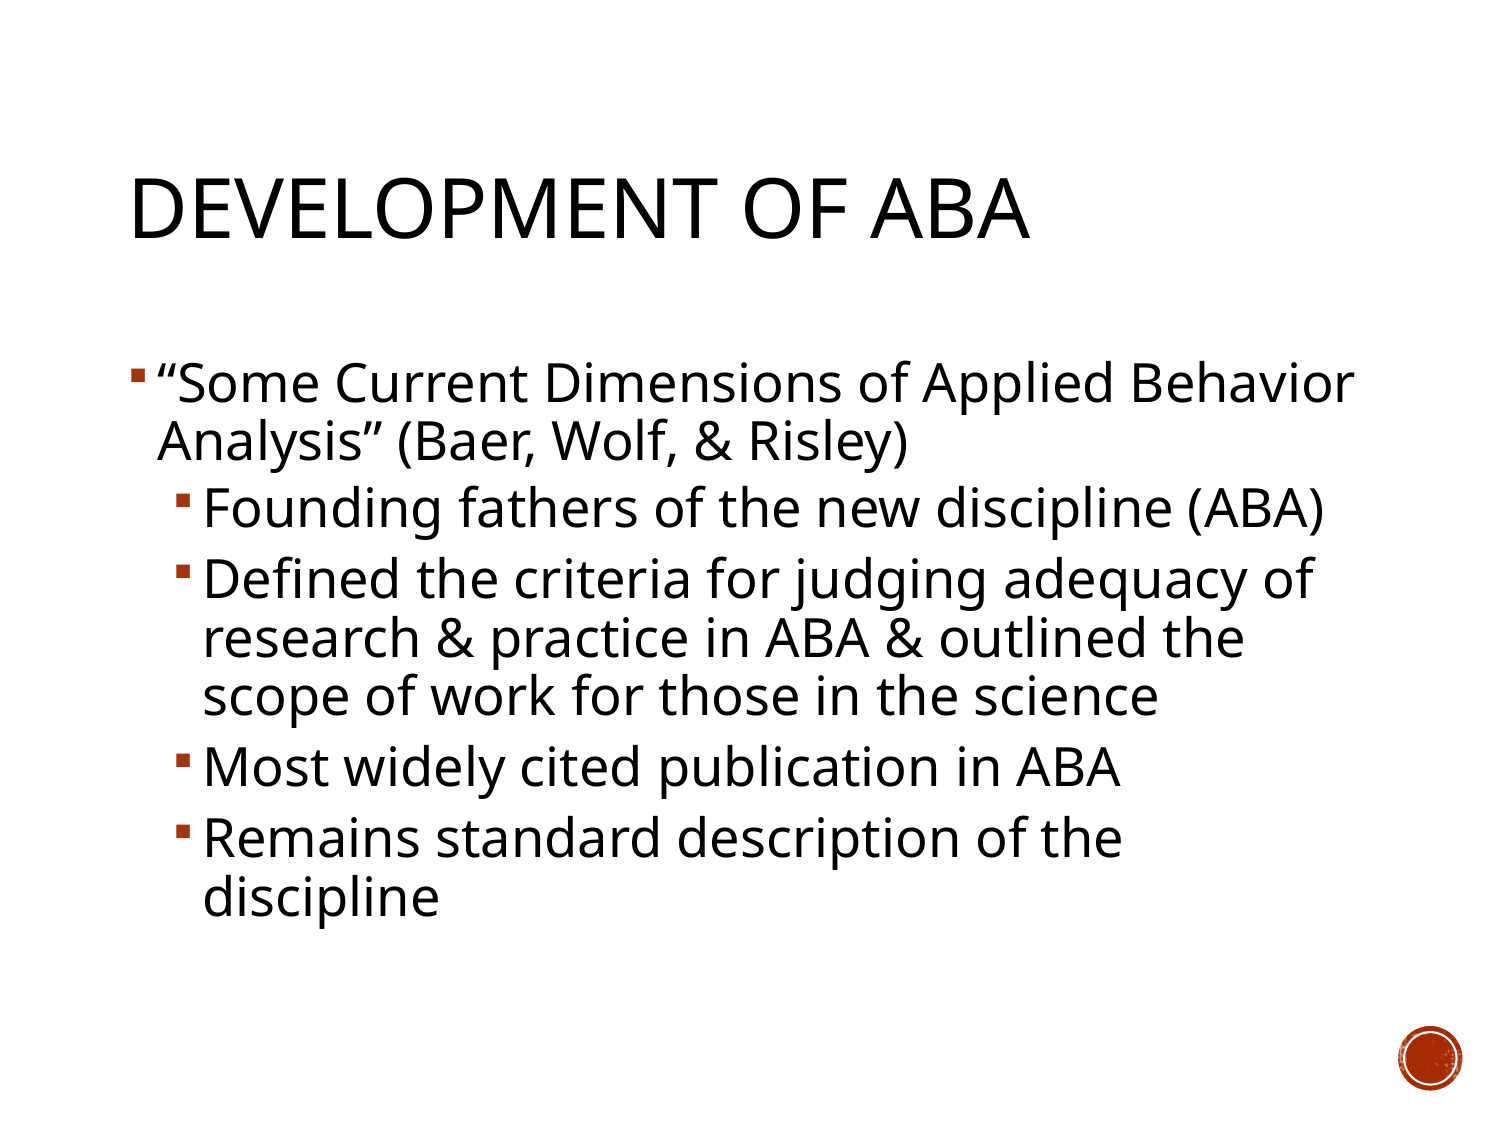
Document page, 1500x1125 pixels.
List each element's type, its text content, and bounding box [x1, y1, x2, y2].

list “Some Current Dimensions of Applied Behavior Analysis” (Baer, Wolf, & Risley) Founding fathers of the new discipline (ABA) Defined the criteria for judging adequacy of research & practice in ABA & outlined the scope of work for those in the science Most widely cited publication in ABA Remains standard description of the discipline [112, 348, 1388, 1013]
title Development of ABA [112, 79, 1388, 344]
